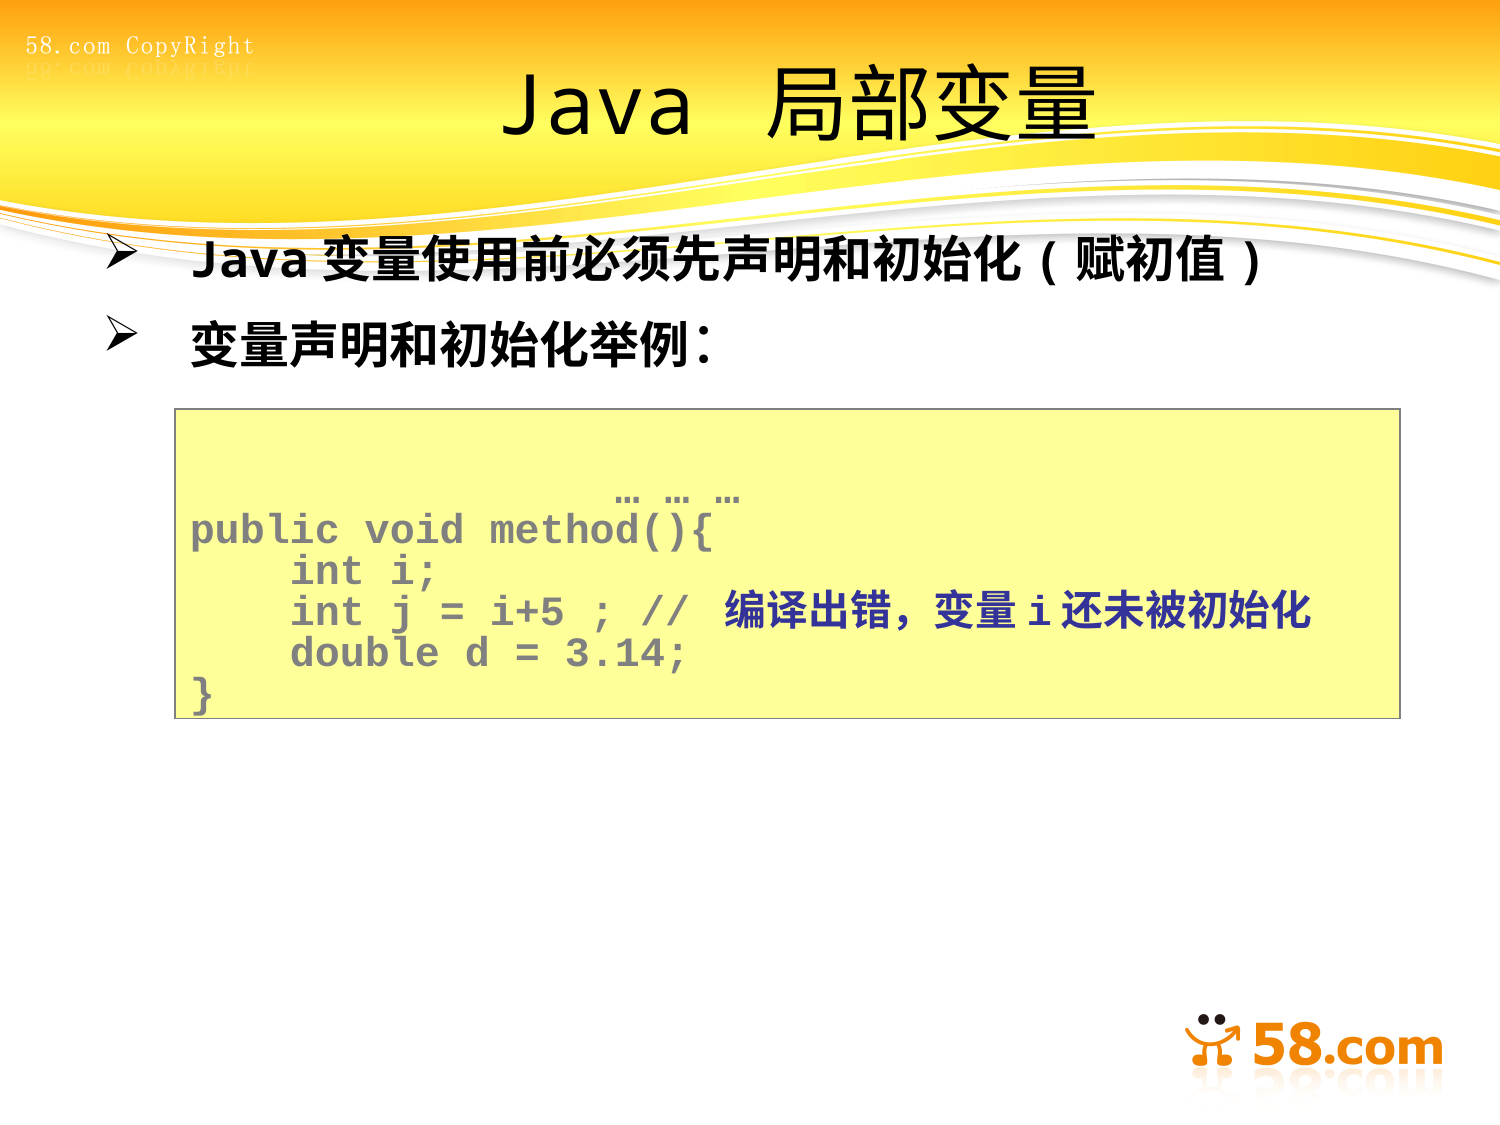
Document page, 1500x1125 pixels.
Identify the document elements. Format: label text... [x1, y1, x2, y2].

title Java 局部变量 [159, 6, 1435, 195]
text_box … … … public void method(){ int i; int j = i+5 ; // 编译出错，变量i还未被初始化 double d = 3.14; } [174, 408, 1400, 719]
text_box Java变量使用前必须先声明和初始化(赋初值) 变量声明和初始化举例： [87, 219, 1388, 970]
picture [0, 0, 1500, 1125]
